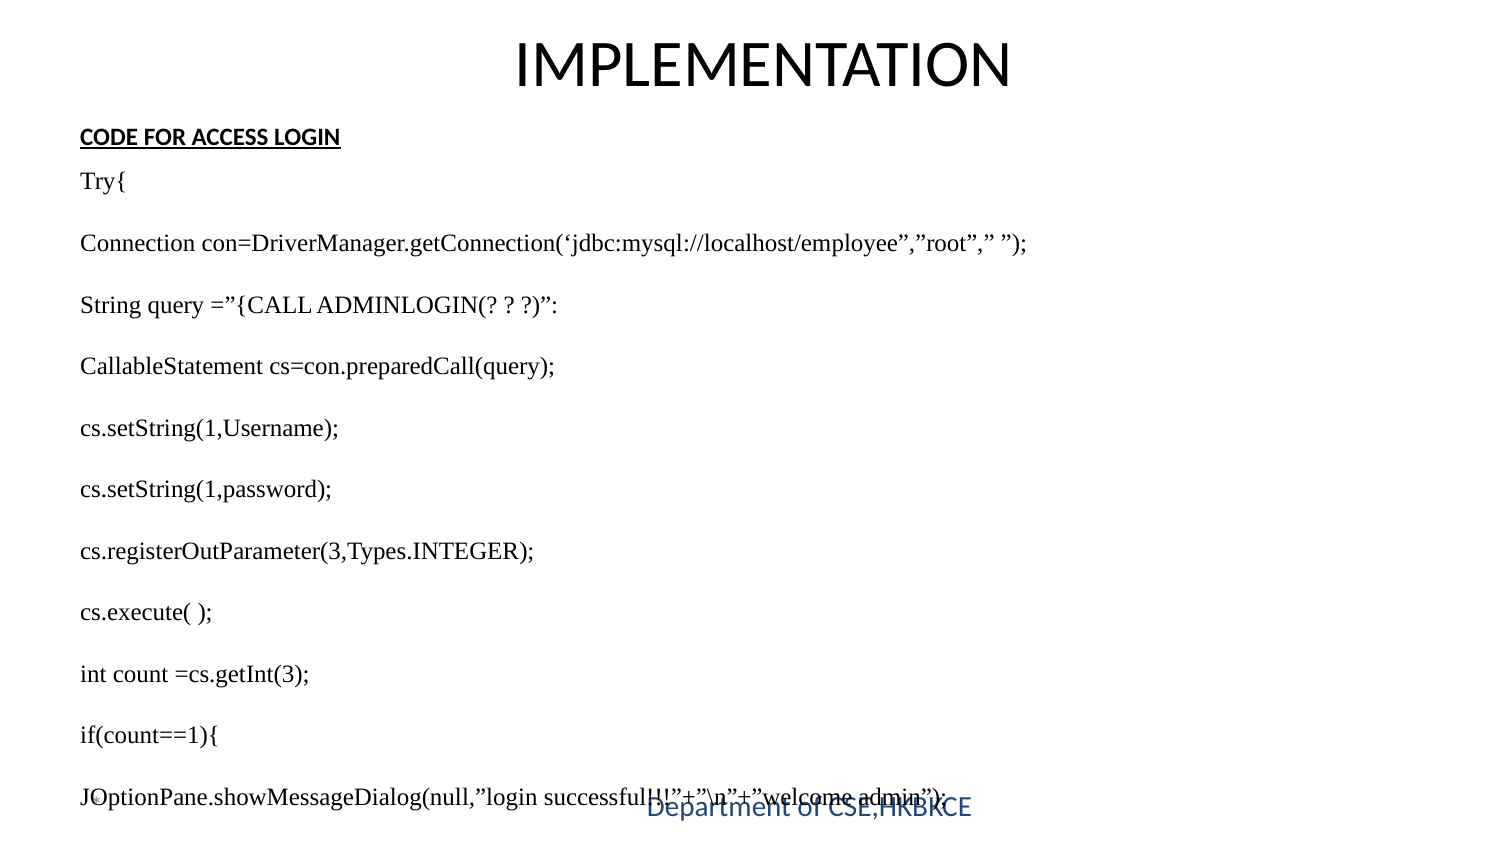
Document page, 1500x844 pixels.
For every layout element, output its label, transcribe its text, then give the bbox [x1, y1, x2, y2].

list CODE FOR ACCESS LOGIN Try{ Connection con=DriverManager.getConnection(‘jdbc:mysql://localhost/employee”,”root”,” ”); String query =”{CALL ADMINLOGIN(? ? ?)”: CallableStatement cs=con.preparedCall(query); cs.setString(1,Username); cs.setString(1,password); cs.registerOutParameter(3,Types.INTEGER); cs.execute( ); int count =cs.getInt(3); if(count==1){ JOptionPane.showMessageDialog(null,”login successful!!!”+”\n”+”welcome admin”); [65, 112, 1416, 772]
title IMPLEMENTATION [88, 23, 1439, 96]
text_box * [75, 782, 425, 828]
text_box Department of CSE,HKBKCE [512, 782, 988, 828]
